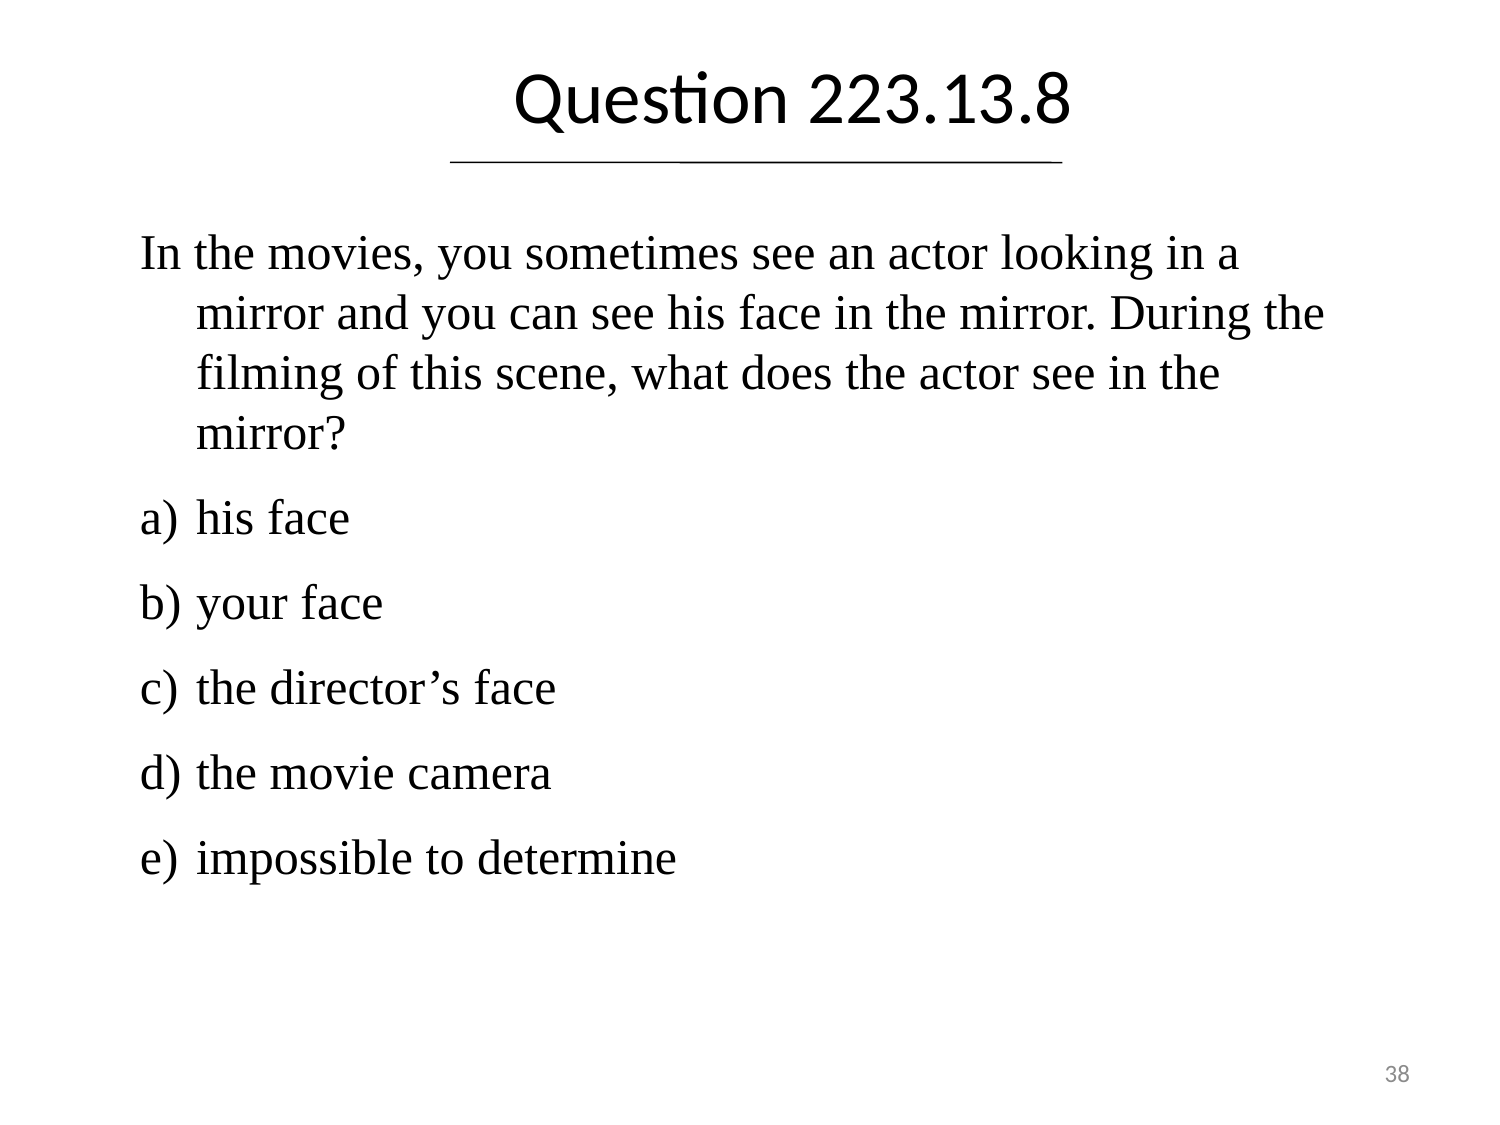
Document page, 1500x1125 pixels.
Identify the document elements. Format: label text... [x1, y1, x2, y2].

text_box In the movies, you sometimes see an actor looking in a mirror and you can see his face in the mirror. During the filming of this scene, what does the actor see in the mirror? his face your face the director’s face the movie camera impossible to determine [125, 212, 1375, 893]
slide_number 38 [1074, 1042, 1425, 1103]
text_box Question 223.13.8 [262, 0, 1325, 188]
